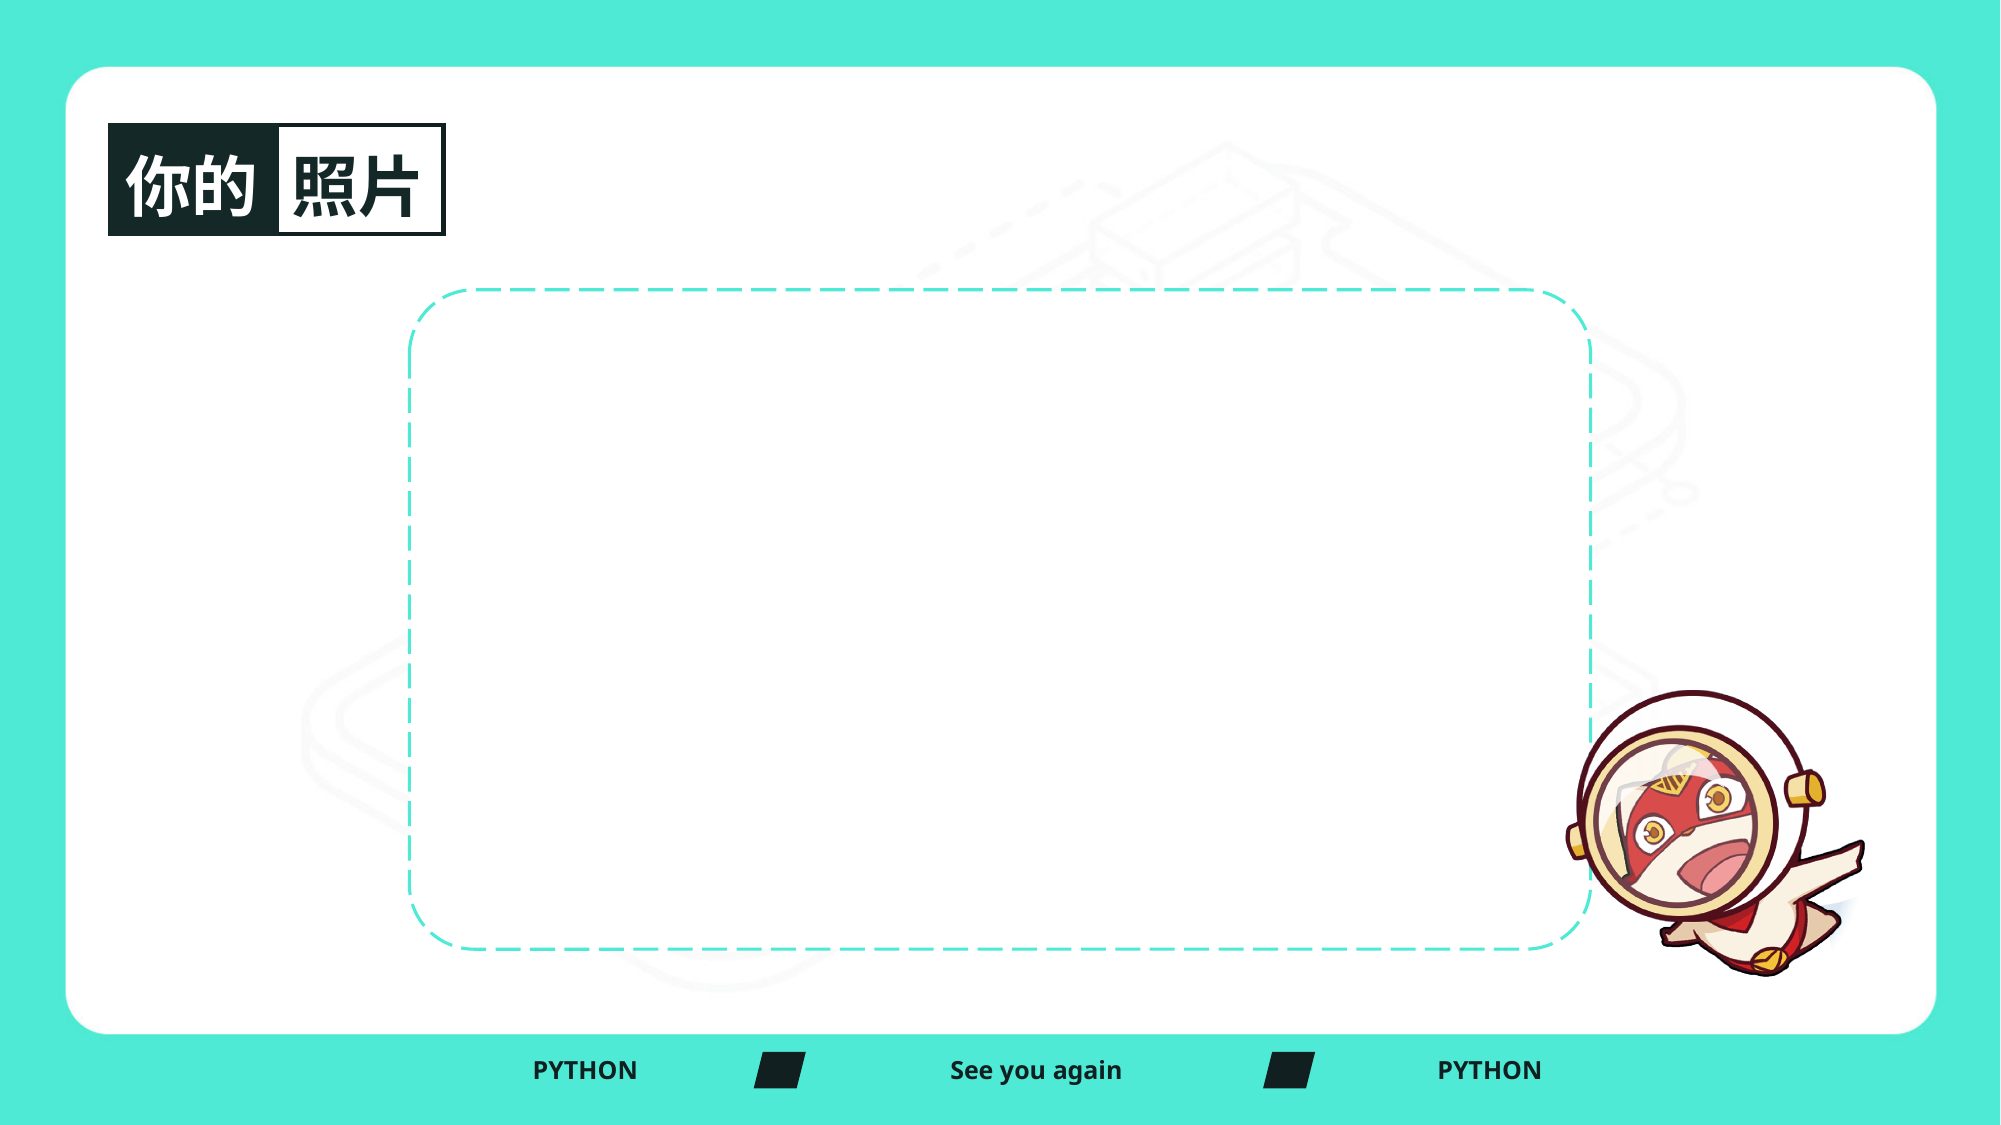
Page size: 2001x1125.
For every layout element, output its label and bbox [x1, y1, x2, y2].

text_box [474, 1047, 1601, 1093]
text_box [110, 125, 461, 237]
text_box [408, 288, 1592, 951]
picture [0, 0, 2001, 1125]
